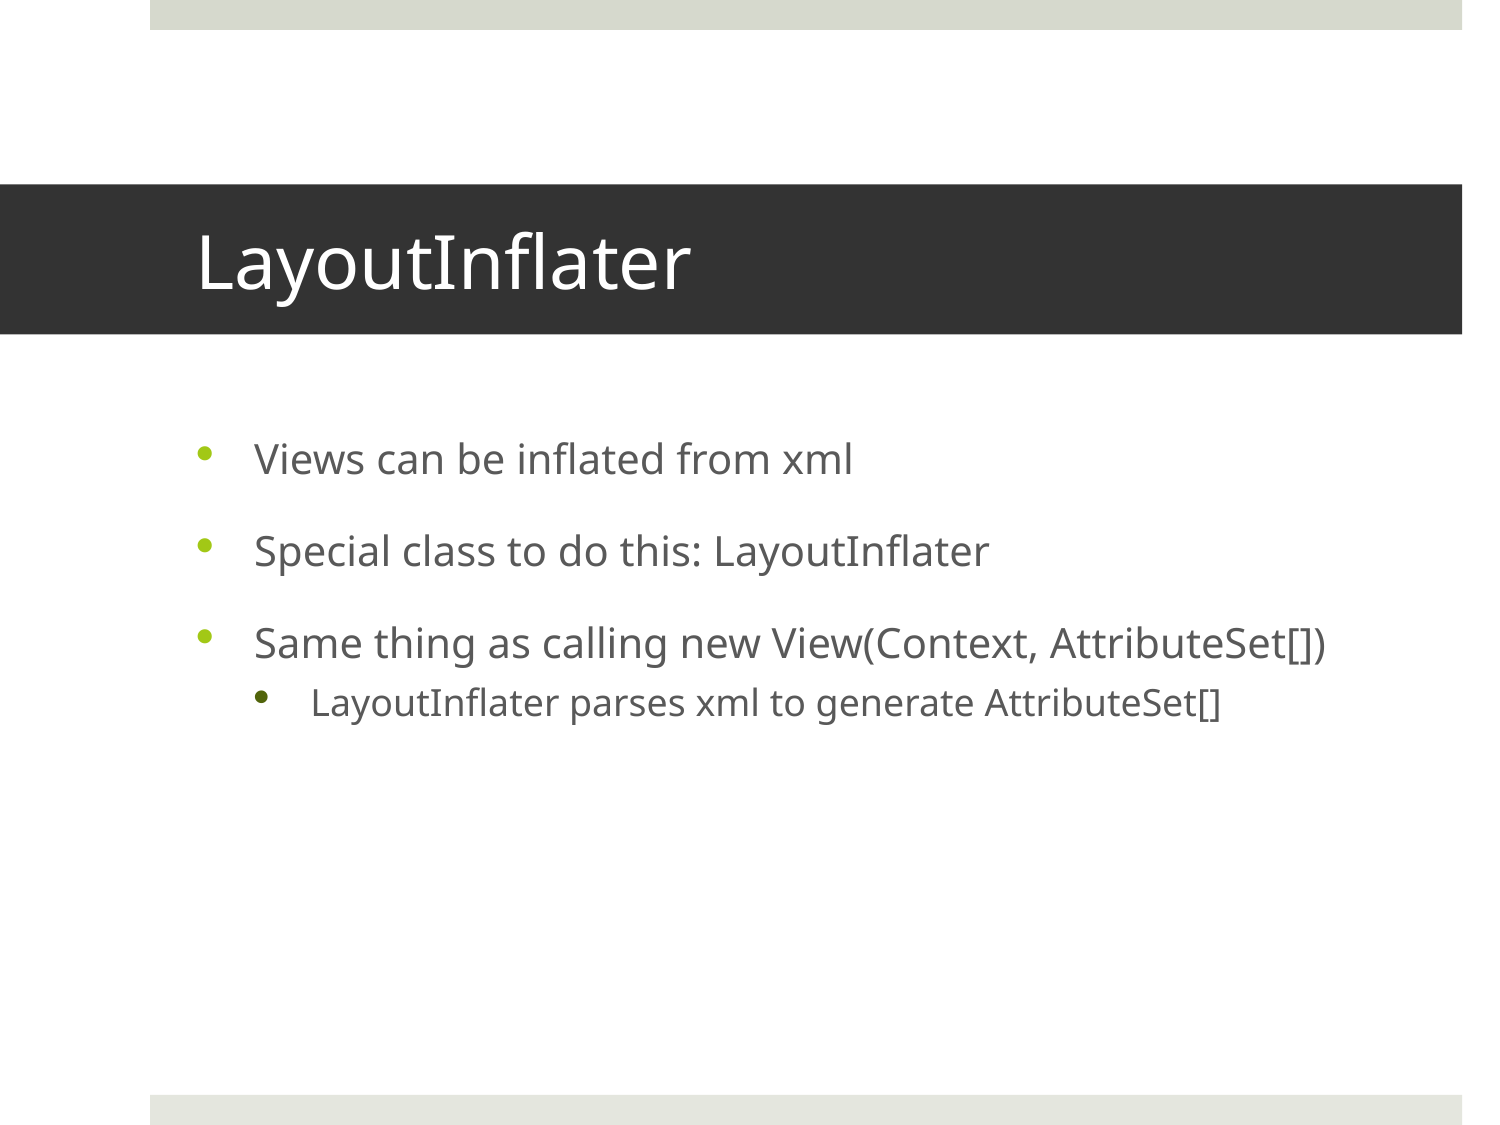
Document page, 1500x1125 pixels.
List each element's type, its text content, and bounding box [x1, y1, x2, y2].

list Views can be inflated from xml Special class to do this: LayoutInflater Same thing as calling new View(Context, AttributeSet[]) LayoutInflater parses xml to generate AttributeSet[] [182, 425, 1432, 1028]
title LayoutInflater [0, 184, 1463, 335]
